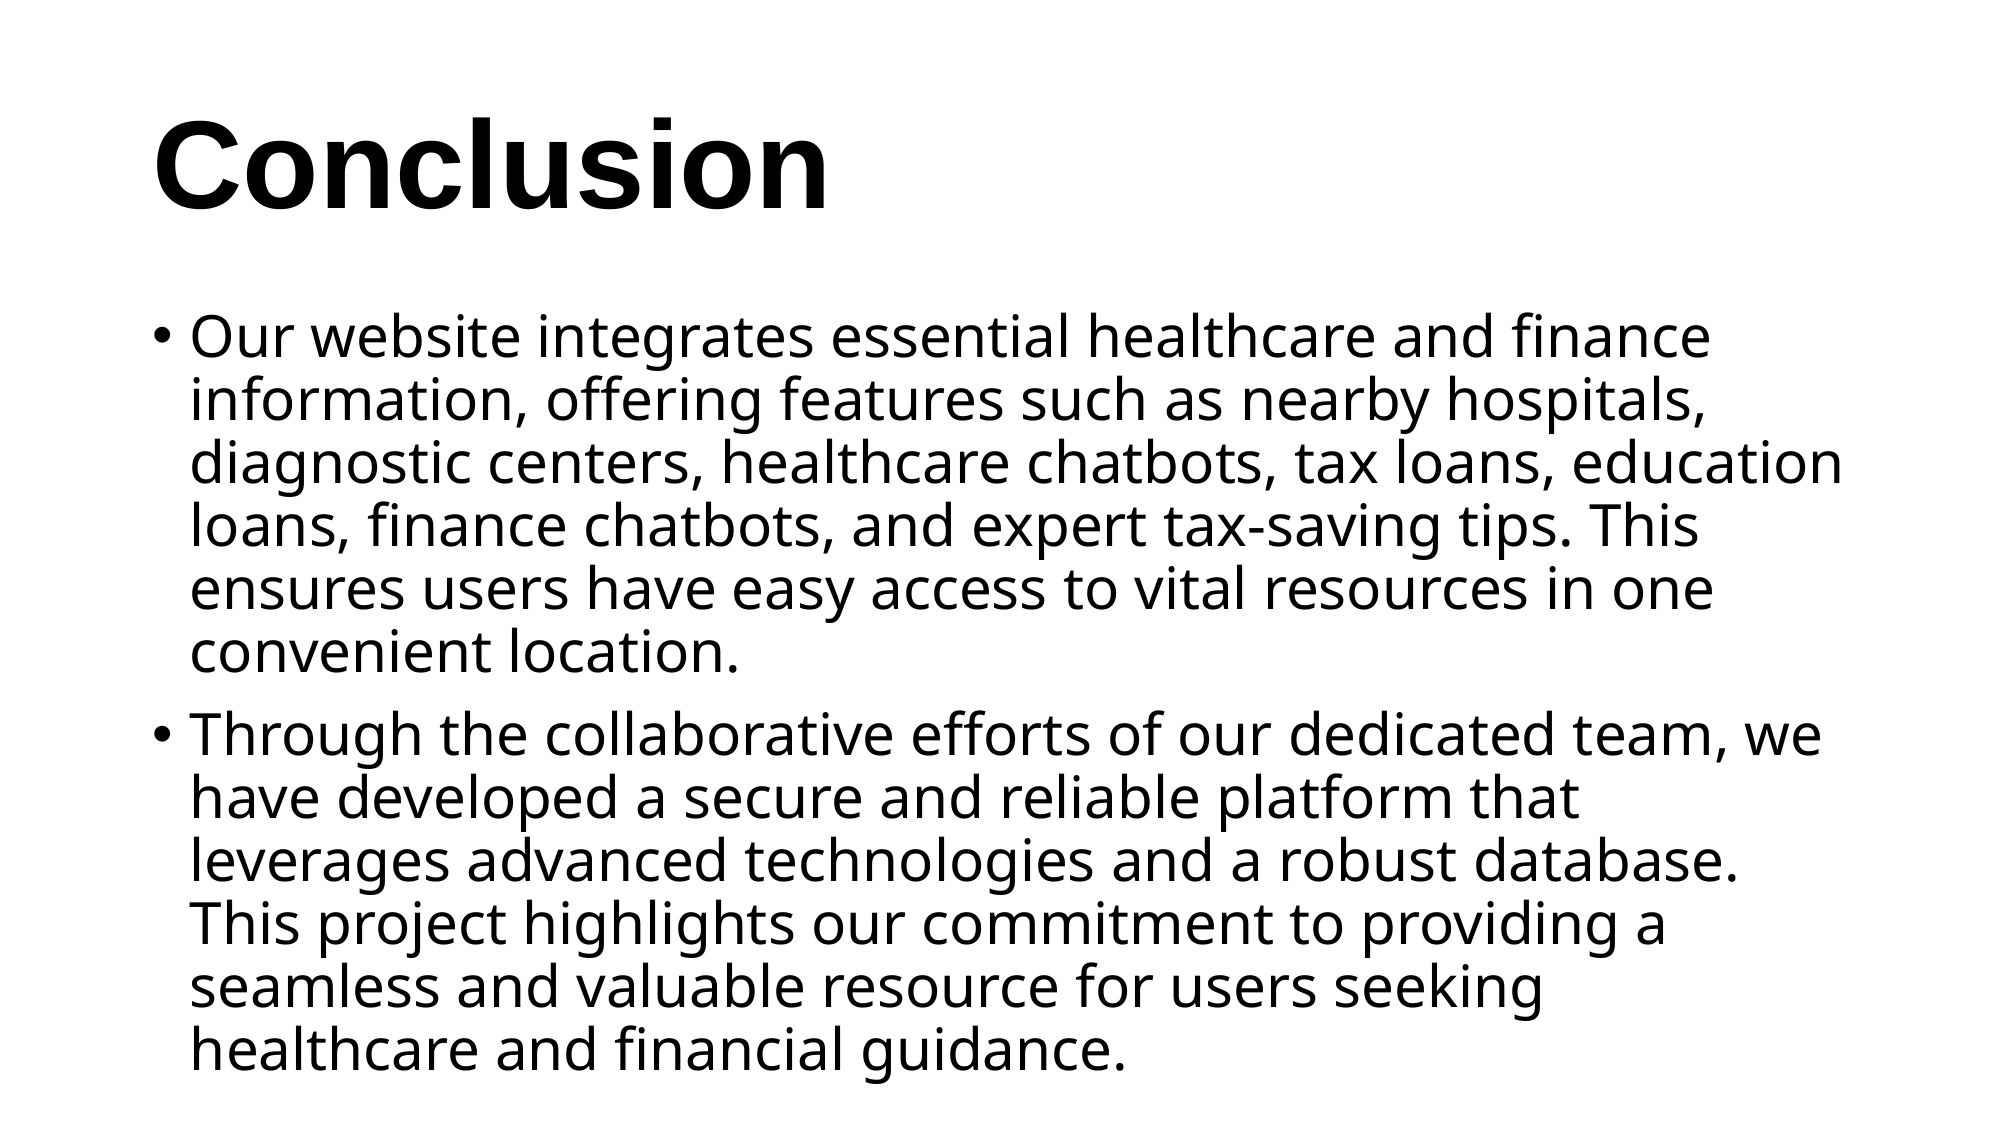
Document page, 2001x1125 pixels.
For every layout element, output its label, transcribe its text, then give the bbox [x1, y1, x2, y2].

list Our website integrates essential healthcare and finance information, offering features such as nearby hospitals, diagnostic centers, healthcare chatbots, tax loans, education loans, finance chatbots, and expert tax-saving tips. This ensures users have easy access to vital resources in one convenient location. Through the collaborative efforts of our dedicated team, we have developed a secure and reliable platform that leverages advanced technologies and a robust database. This project highlights our commitment to providing a seamless and valuable resource for users seeking healthcare and financial guidance. [137, 299, 1863, 1014]
title Conclusion [137, 59, 1863, 278]
